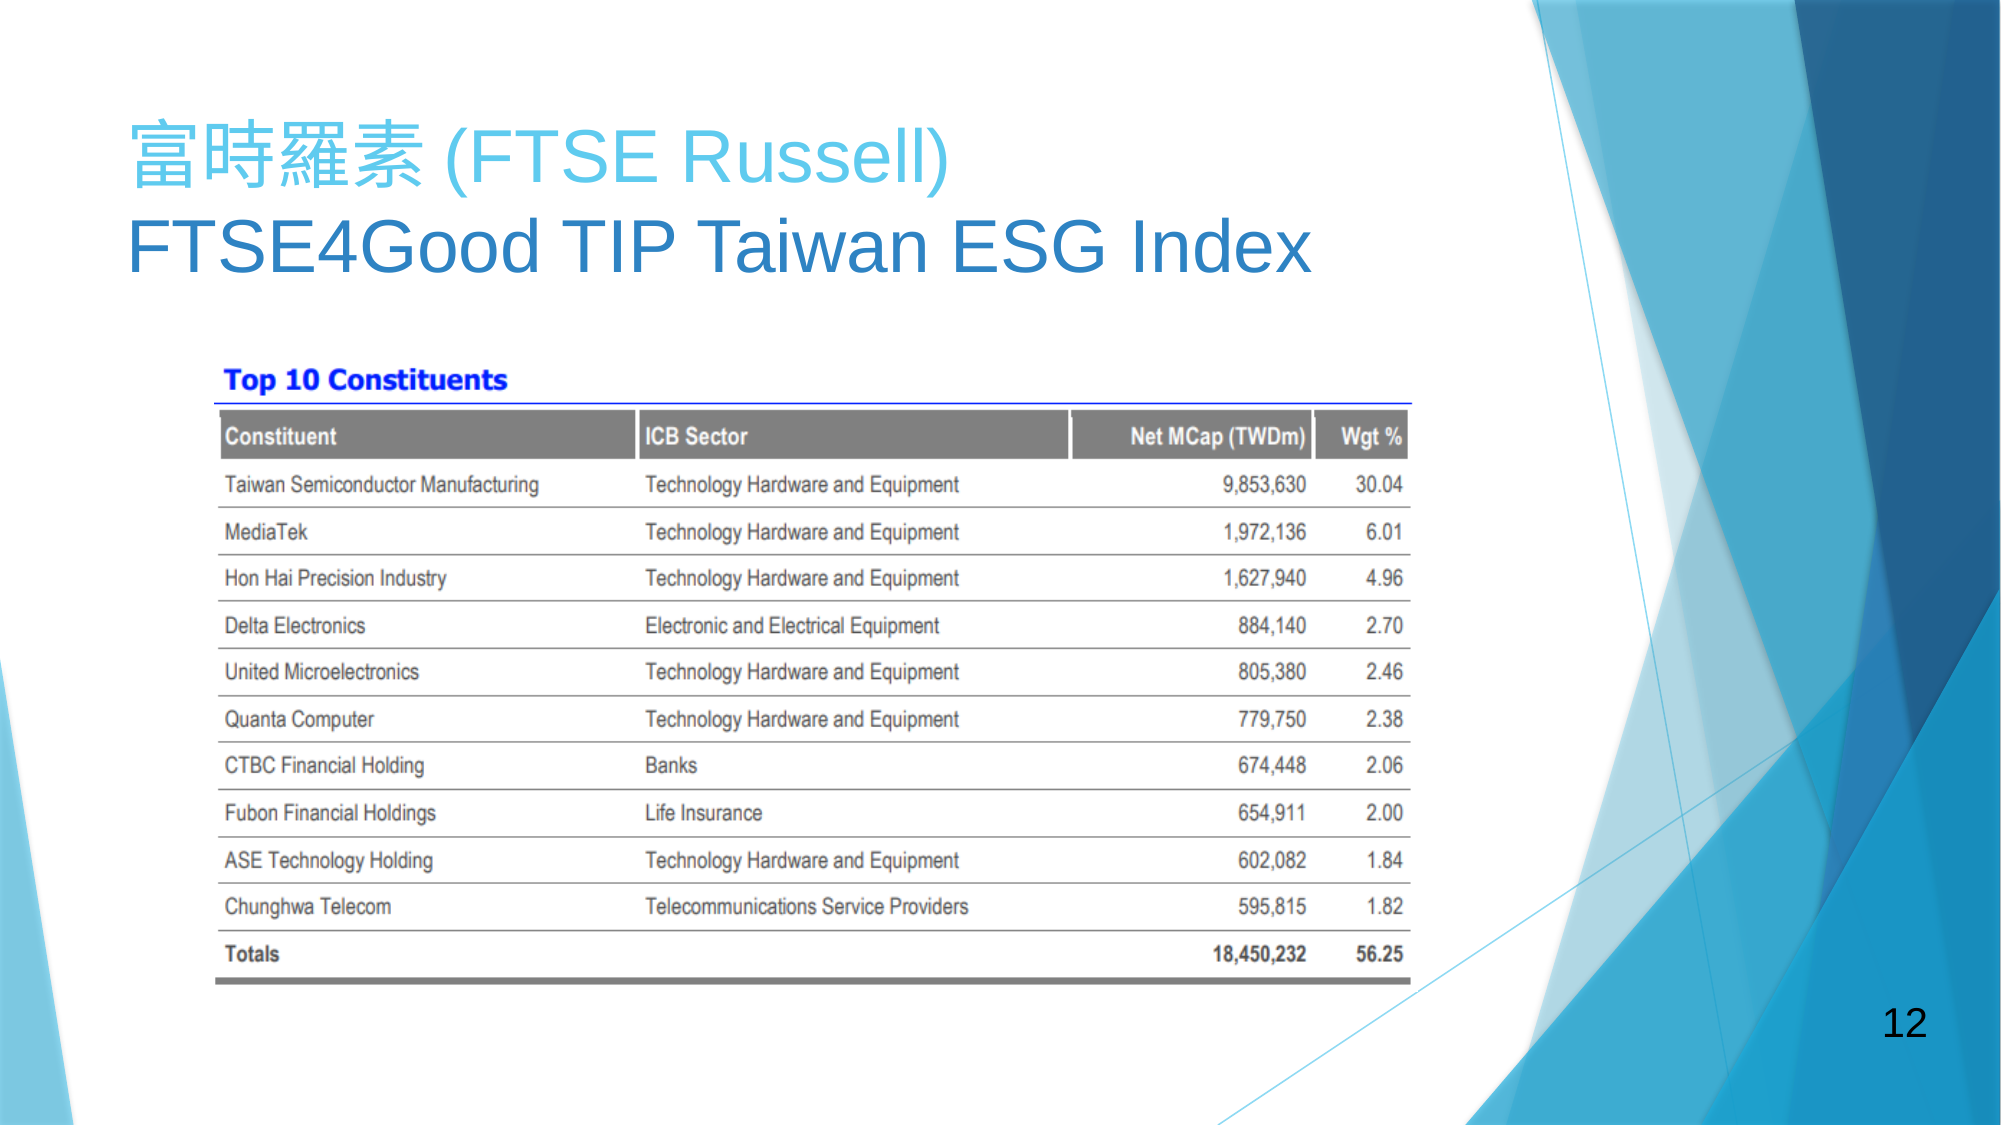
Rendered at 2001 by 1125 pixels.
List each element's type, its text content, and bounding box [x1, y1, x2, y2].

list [214, 353, 1419, 992]
title 富時羅素(FTSE Russell) FTSE4Good TIP Taiwan ESG Index [111, 99, 1522, 317]
slide_number 12 [1831, 991, 1944, 1051]
